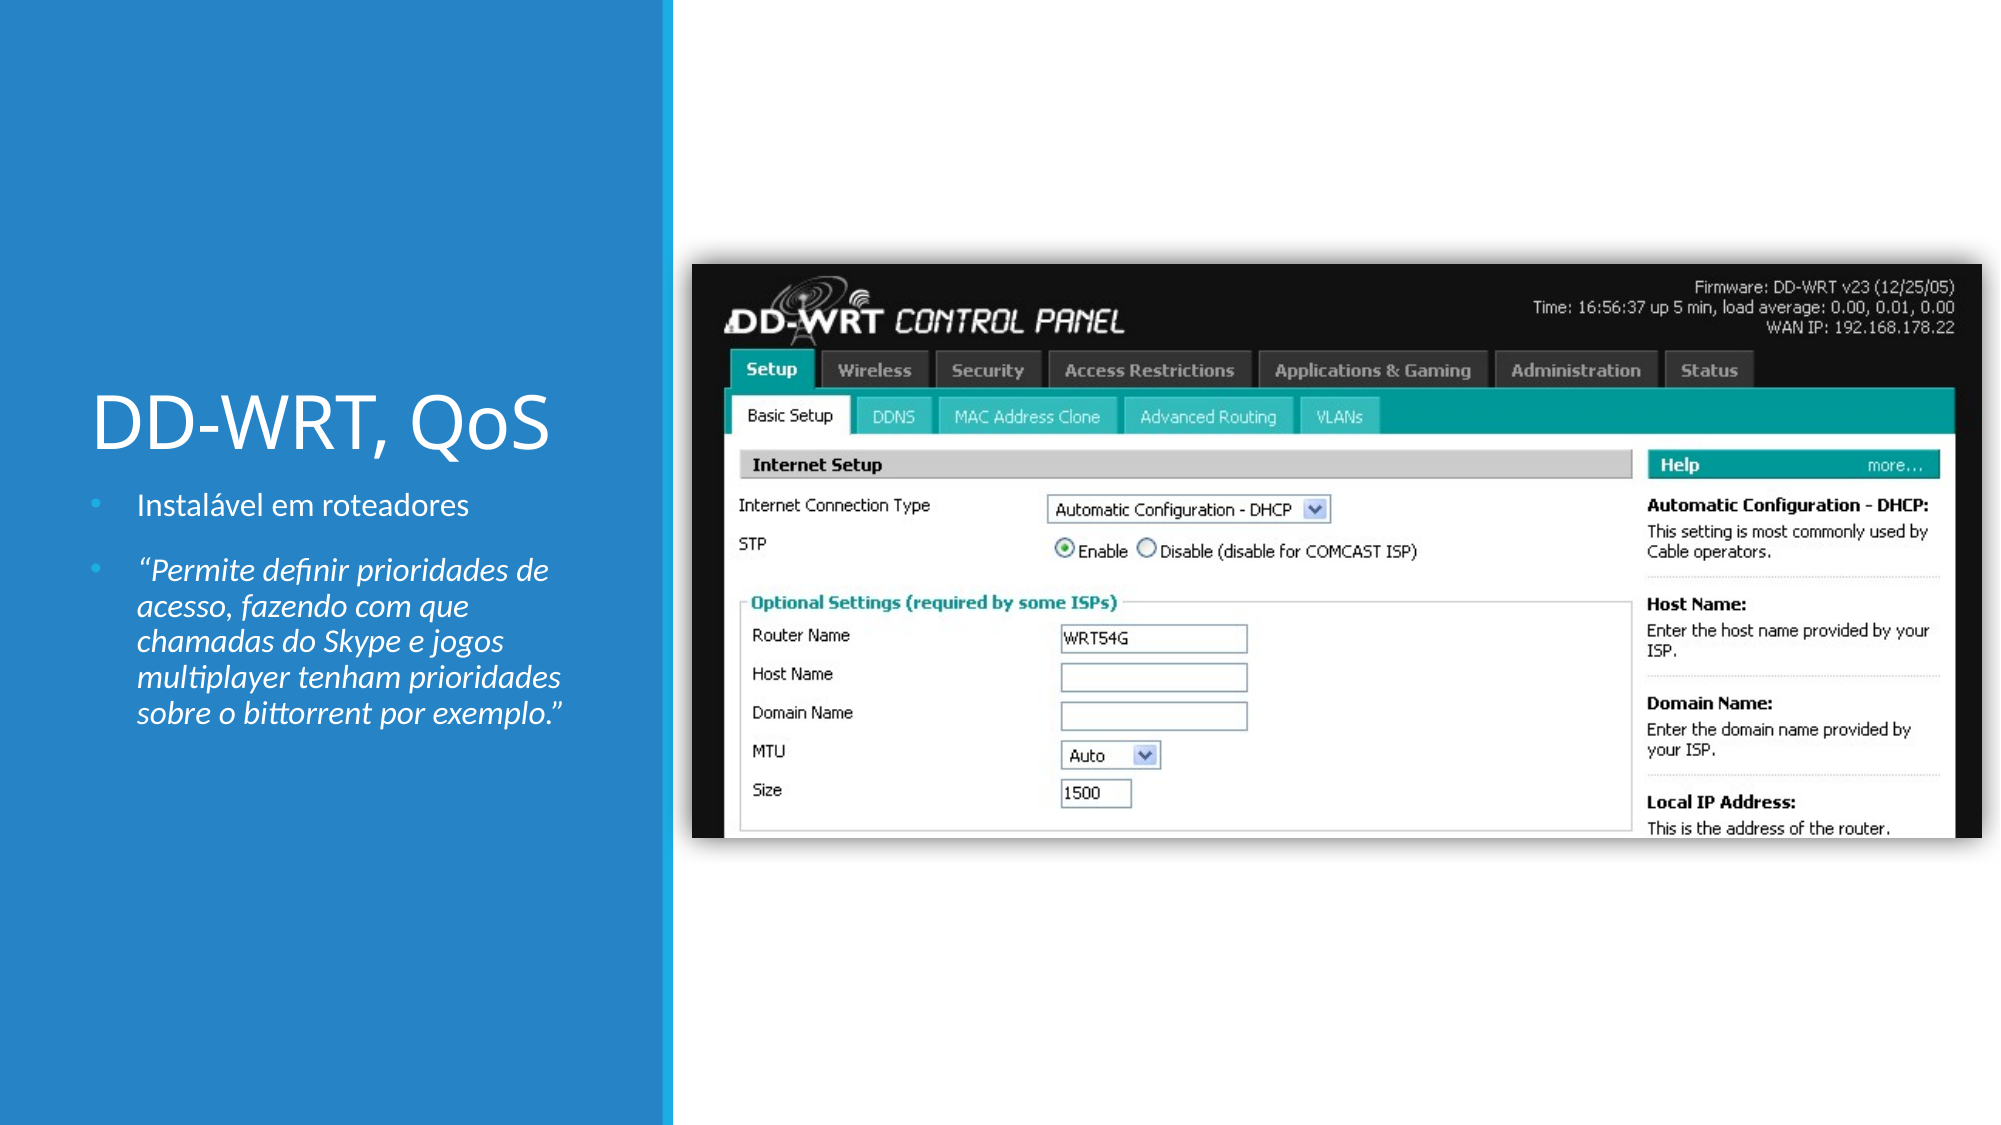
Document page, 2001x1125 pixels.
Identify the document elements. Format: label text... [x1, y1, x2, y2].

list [691, 264, 1982, 838]
title DD-WRT, QoS [75, 97, 600, 473]
list Instalável em roteadores “Permite definir prioridades de acesso, fazendo com que chamadas do Skype e jogos multiplayer tenham prioridades sobre o bittorrent por exemplo.” [75, 479, 600, 1035]
